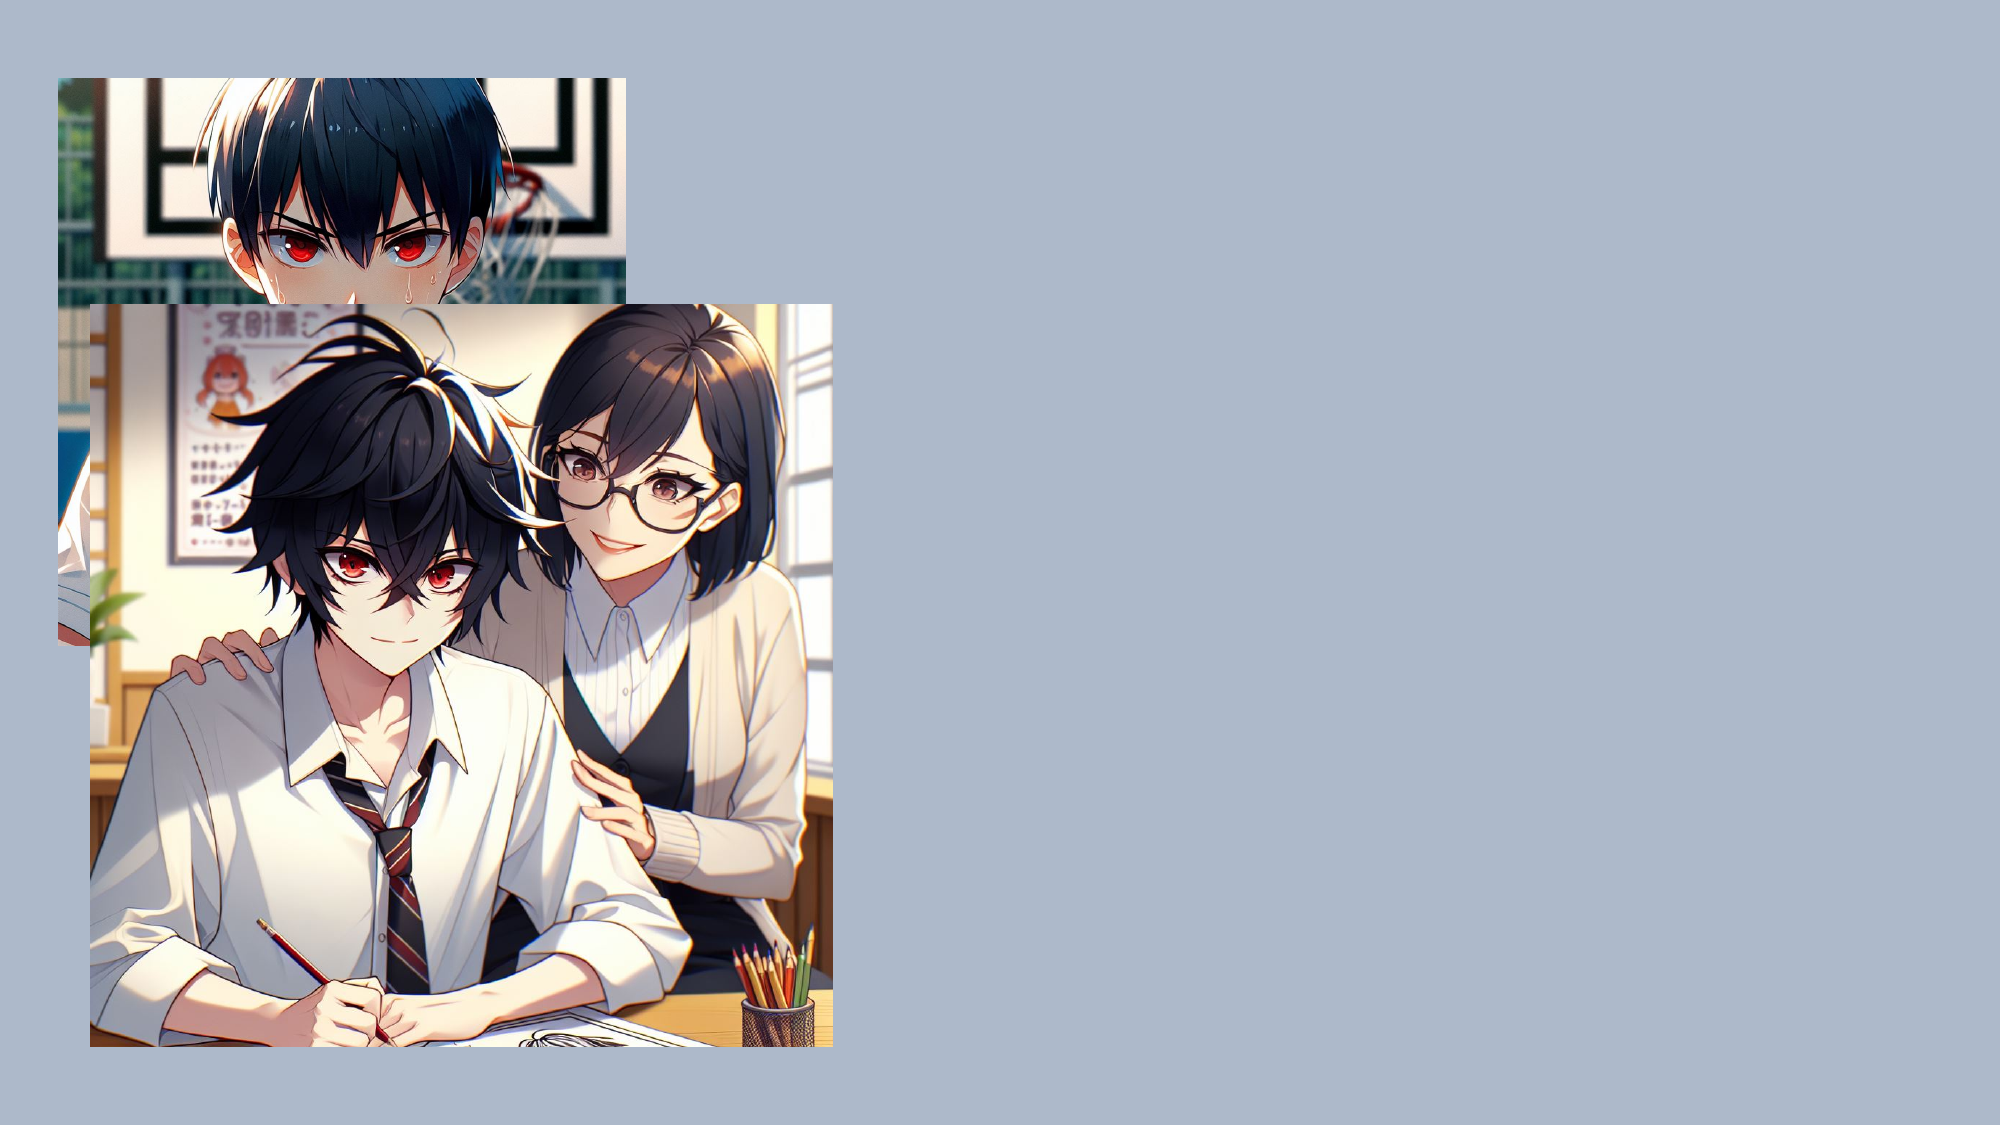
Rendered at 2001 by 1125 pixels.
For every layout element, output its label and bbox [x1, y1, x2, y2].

list [90, 304, 833, 1047]
picture [58, 78, 626, 503]
picture [58, 447, 90, 646]
